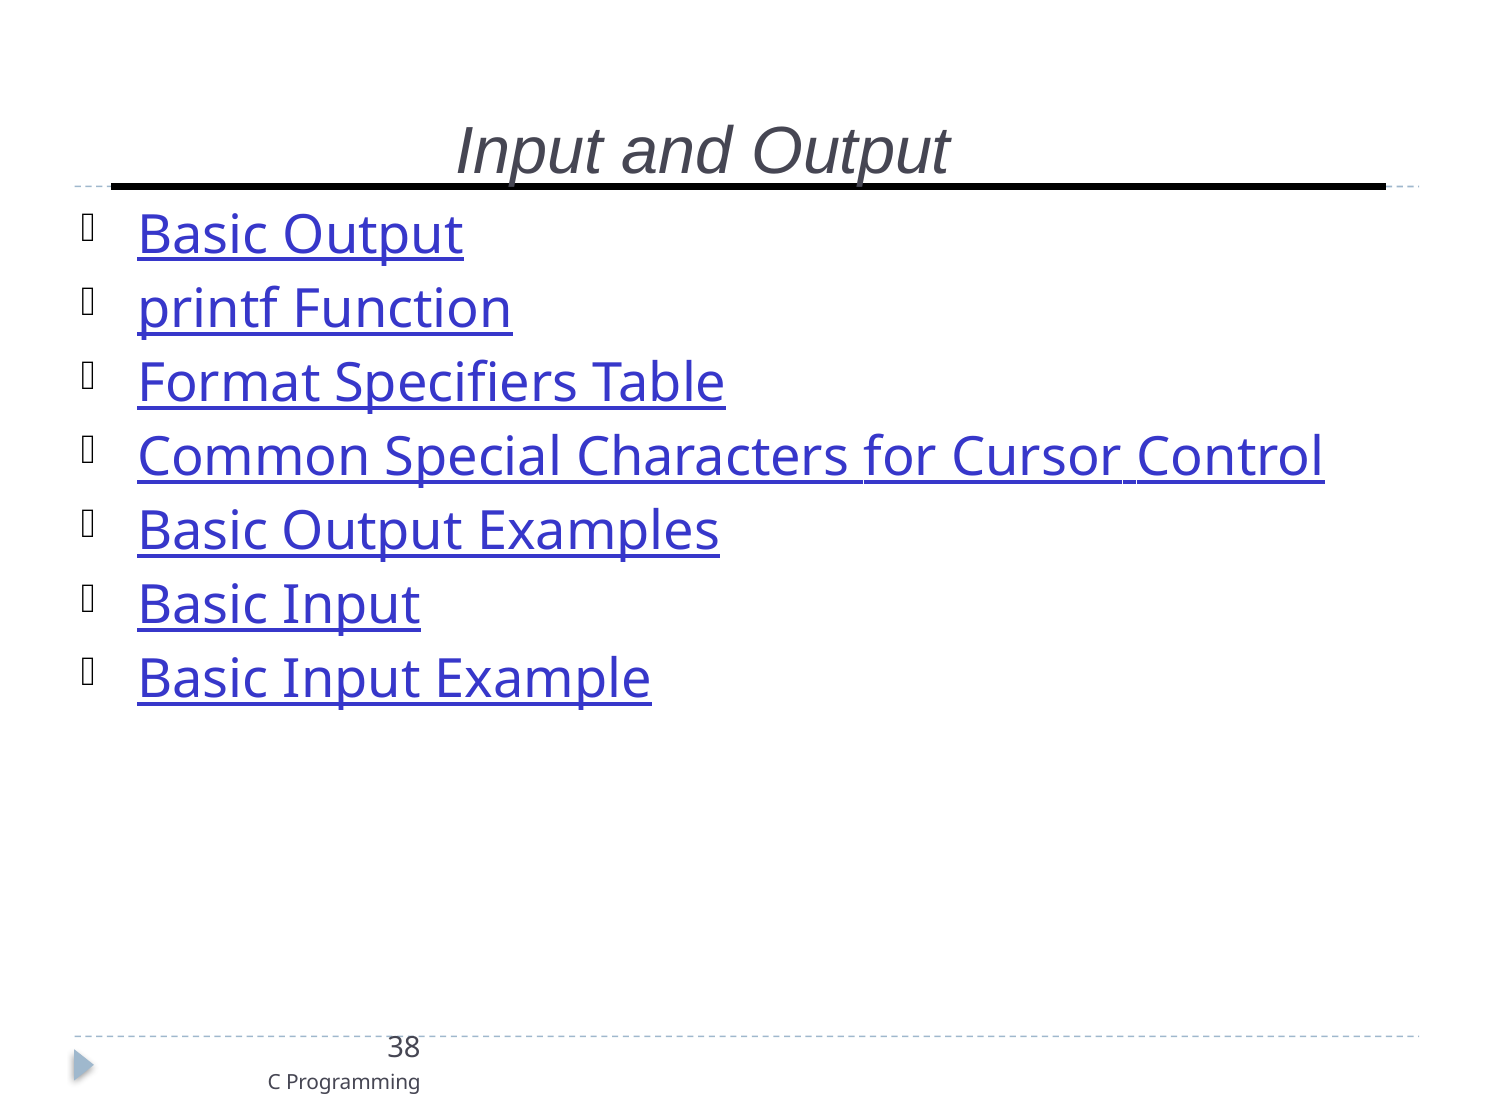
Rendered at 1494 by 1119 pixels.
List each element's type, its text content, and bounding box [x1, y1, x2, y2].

list Basic Output printf Function Format Specifiers Table Common Special Characters for Cursor Control Basic Output Examples Basic Input Basic Input Example [74, 198, 1420, 833]
title Input and Output [74, 0, 1420, 187]
slide_number 38 C Programming [100, 1036, 424, 1119]
